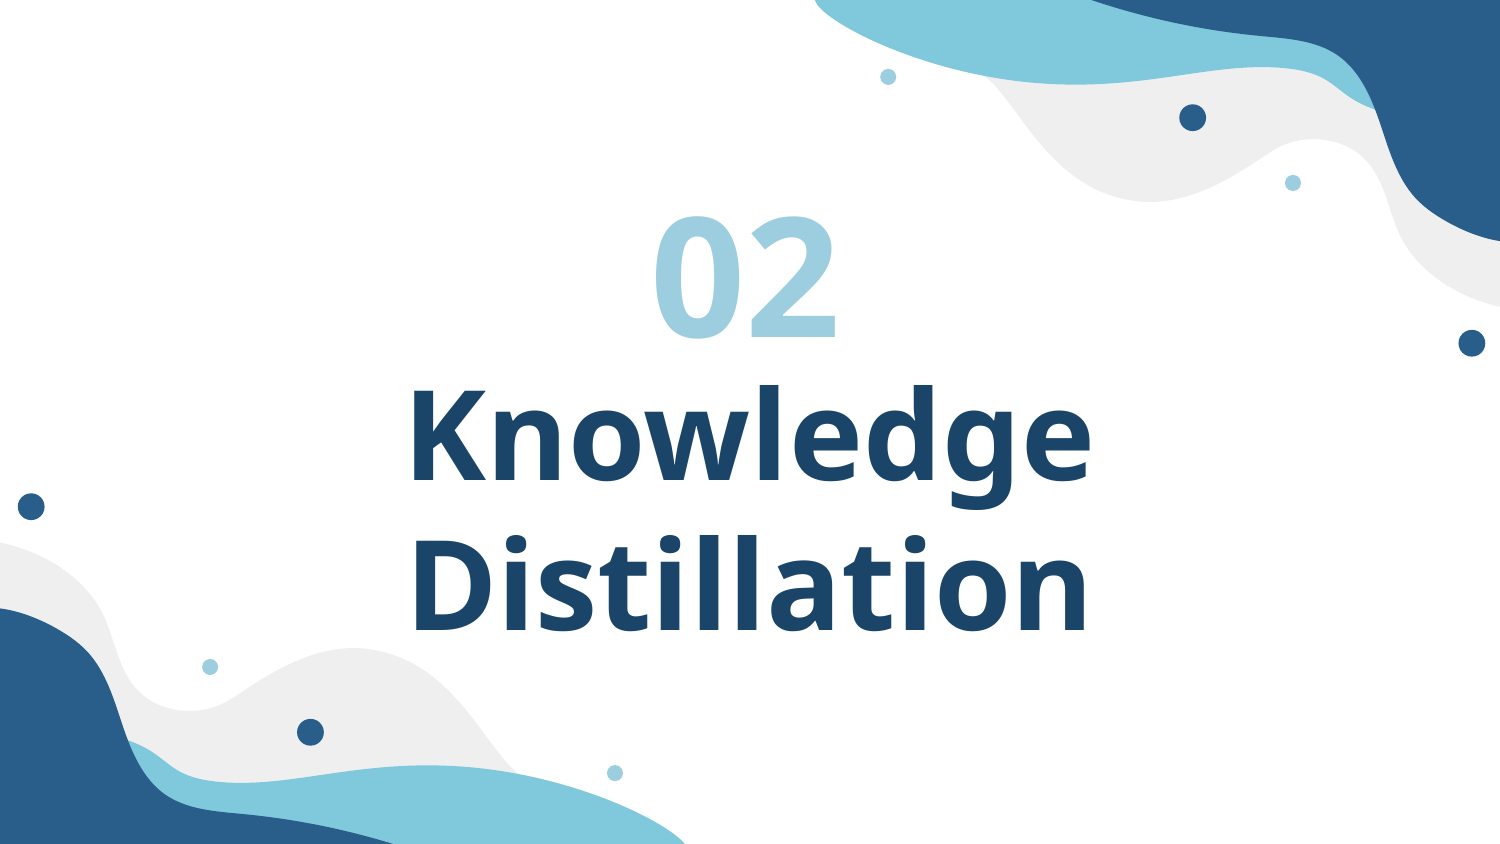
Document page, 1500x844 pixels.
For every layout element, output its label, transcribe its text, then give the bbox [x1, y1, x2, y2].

title 02 [505, 191, 987, 352]
title Knowledge Distillation [313, 437, 1187, 573]
